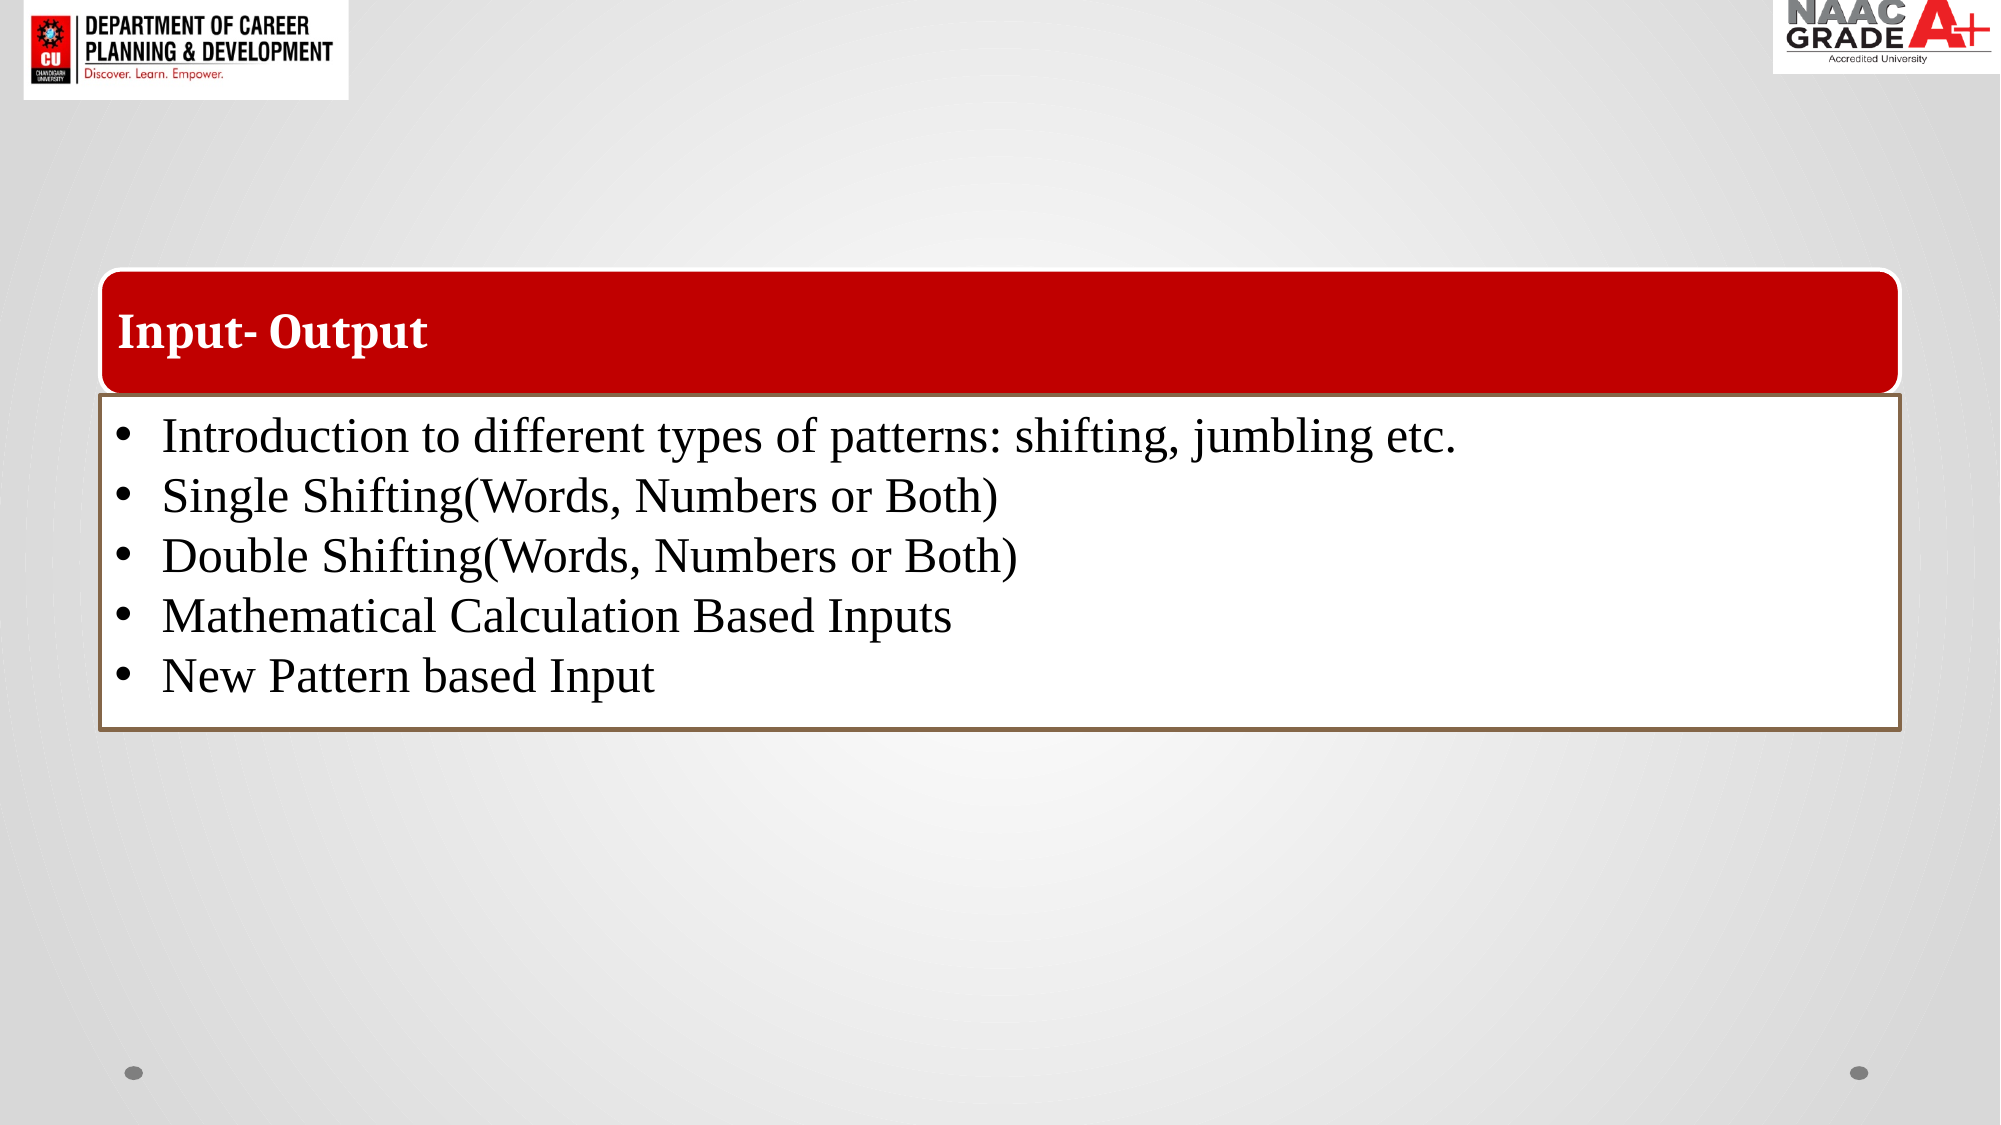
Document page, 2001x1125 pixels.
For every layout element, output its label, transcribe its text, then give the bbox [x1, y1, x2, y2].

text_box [99, 269, 1901, 396]
picture [23, 0, 349, 100]
text_box Introduction to different types of patterns: shifting, jumbling etc. Single Shifting(Words, Numbers or Both) Double Shifting(Words, Numbers or Both) Mathematical Calculation Based Inputs New Pattern based Input [98, 404, 1902, 732]
picture [1772, 0, 2000, 74]
